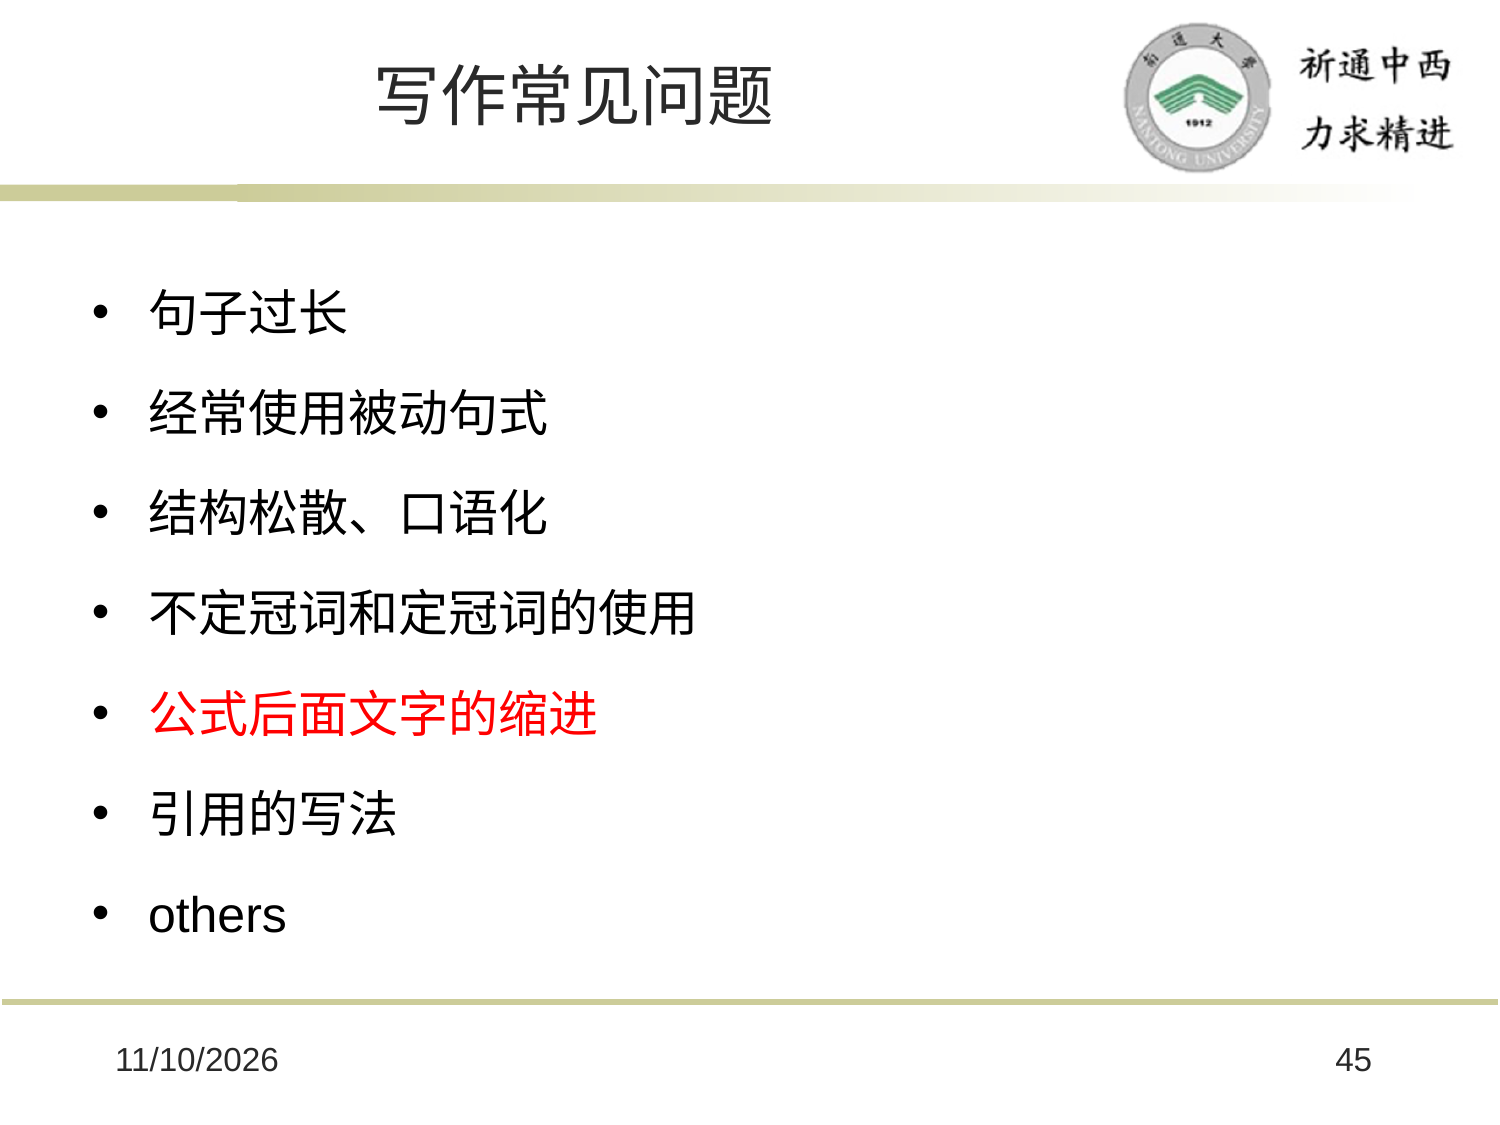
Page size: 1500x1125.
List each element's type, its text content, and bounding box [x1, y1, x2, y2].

picture [1116, 11, 1470, 181]
picture [2, 999, 1498, 1005]
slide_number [100, 1030, 313, 1107]
slide_number 45 [1234, 1030, 1388, 1107]
list 句子过长 经常使用被动句式 结构松散、口语化 不定冠词和定冠词的使用 公式后面文字的缩进 引用的写法 others [76, 243, 1413, 965]
title 写作常见问题 [0, 46, 1149, 142]
